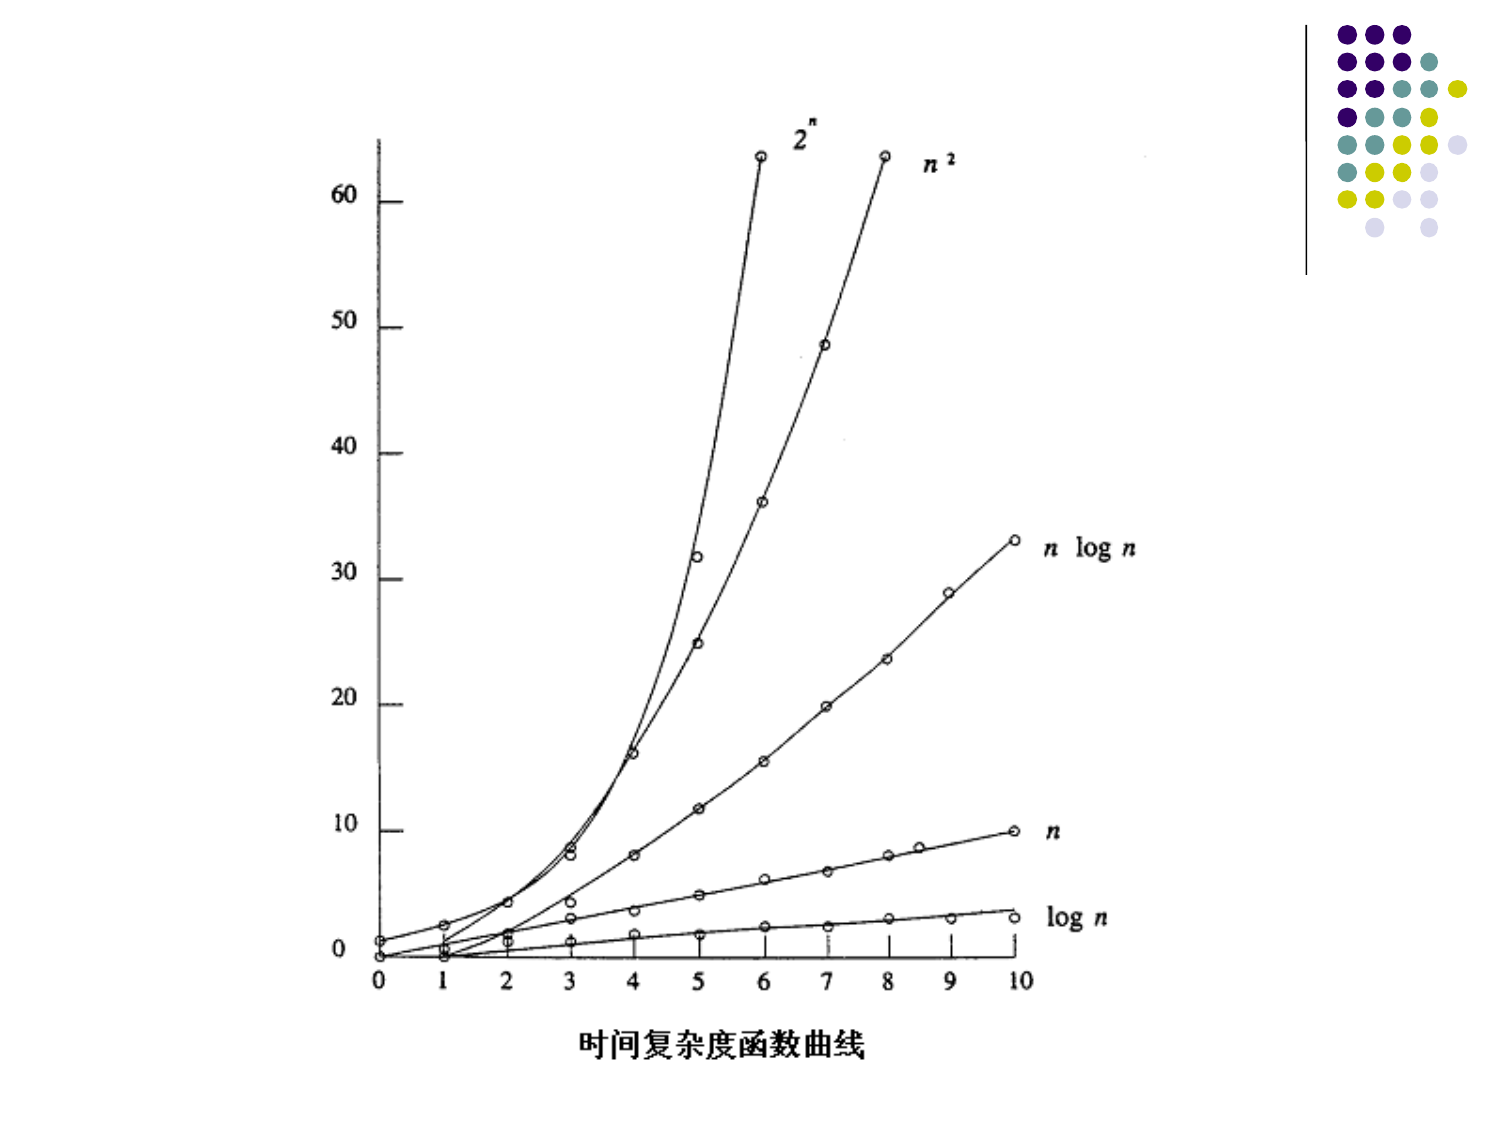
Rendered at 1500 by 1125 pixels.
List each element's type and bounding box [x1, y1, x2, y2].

text_box [289, 113, 1172, 1086]
